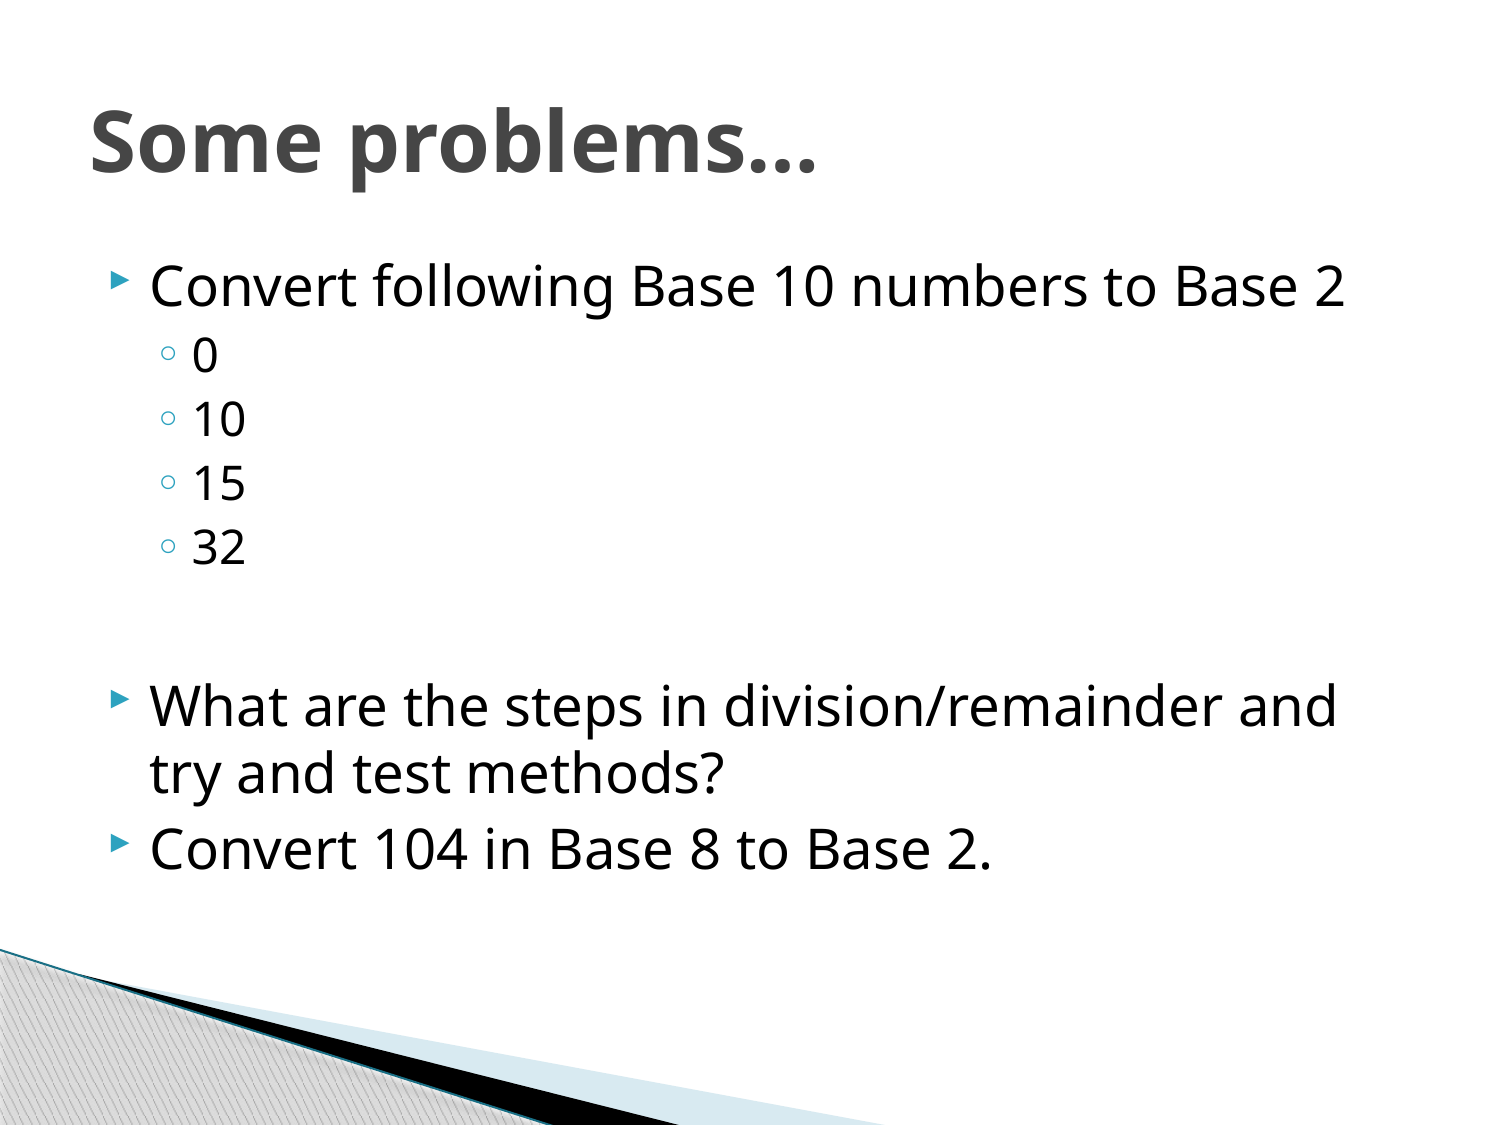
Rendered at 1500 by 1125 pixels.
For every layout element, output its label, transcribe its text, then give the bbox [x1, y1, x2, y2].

title Some problems… [75, 45, 1425, 233]
list Convert following Base 10 numbers to Base 2 0 10 15 32 What are the steps in division/remainder and try and test methods? Convert 104 in Base 8 to Base 2. [75, 243, 1425, 986]
